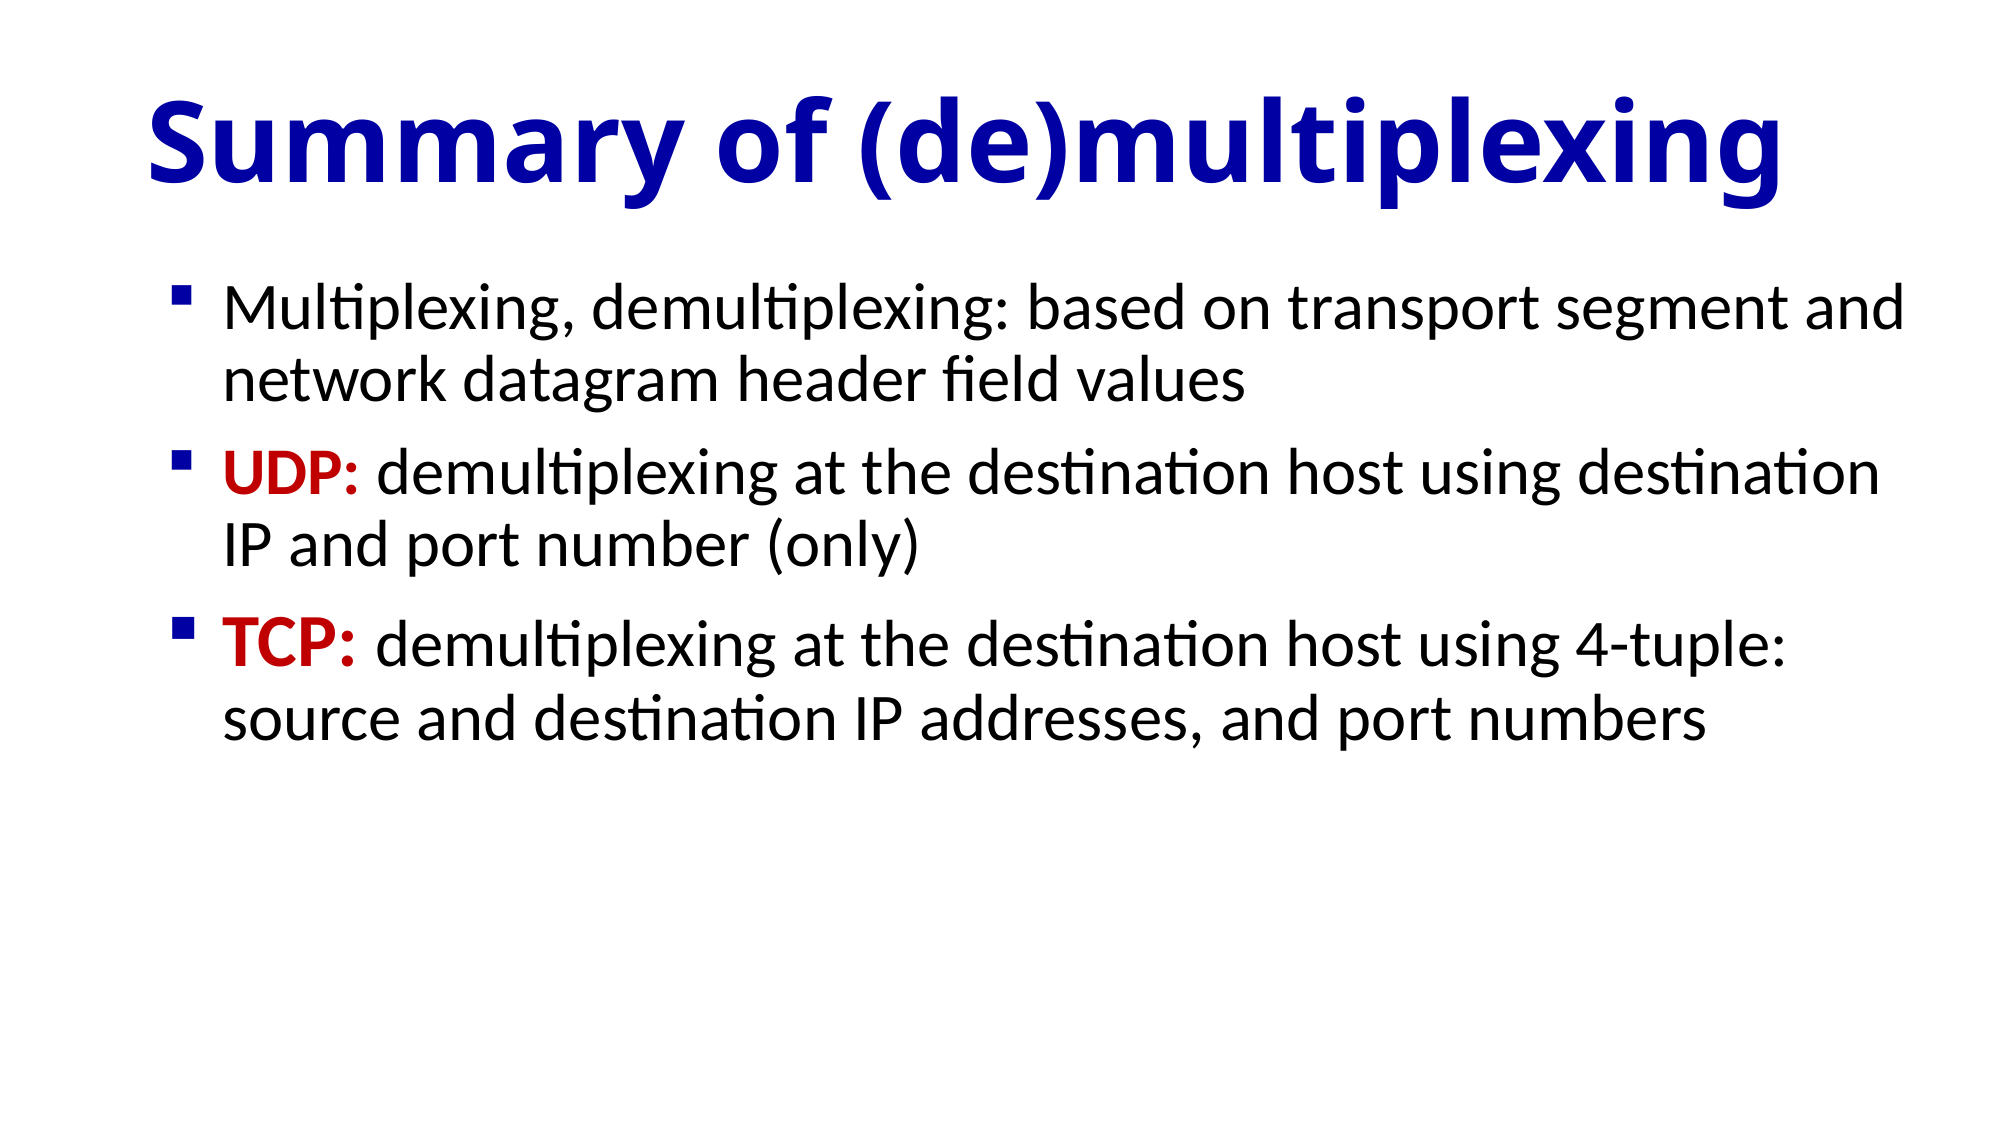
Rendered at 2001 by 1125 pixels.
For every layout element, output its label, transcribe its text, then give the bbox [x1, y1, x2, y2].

text_box Multiplexing, demultiplexing: based on transport segment and network datagram header field values UDP: demultiplexing at the destination host using destination IP and port number (only) TCP: demultiplexing at the destination host using 4-tuple: source and destination IP addresses, and port numbers [131, 264, 1952, 1125]
title Summary of (de)multiplexing [131, 47, 1952, 246]
